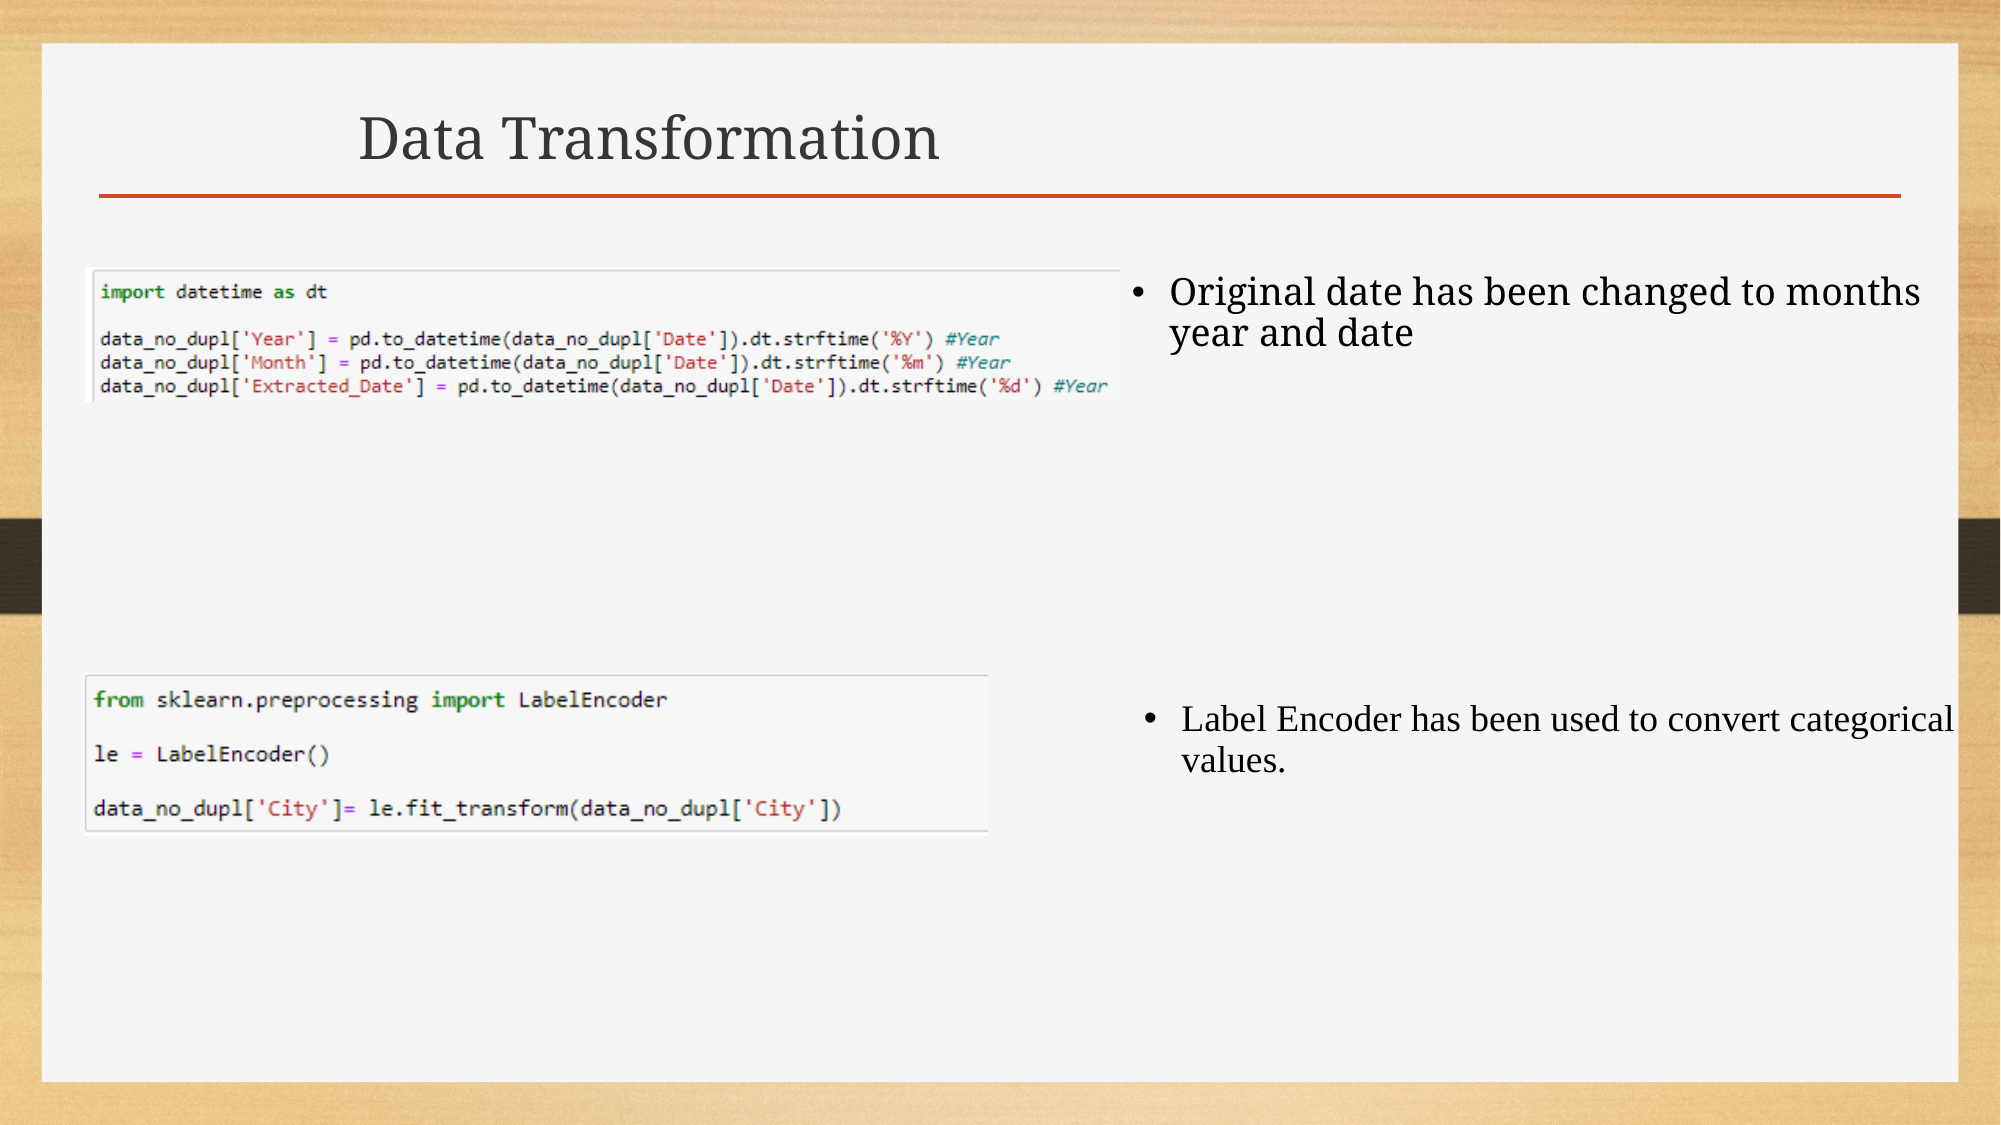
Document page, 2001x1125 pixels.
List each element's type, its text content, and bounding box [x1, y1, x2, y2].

text_box Label Encoder has been used to convert categorical values. [1119, 692, 2000, 846]
text_box Original date has been changed to months year and date [1107, 265, 1993, 420]
picture [0, 0, 2001, 1125]
title Data Transformation [85, 73, 1214, 179]
